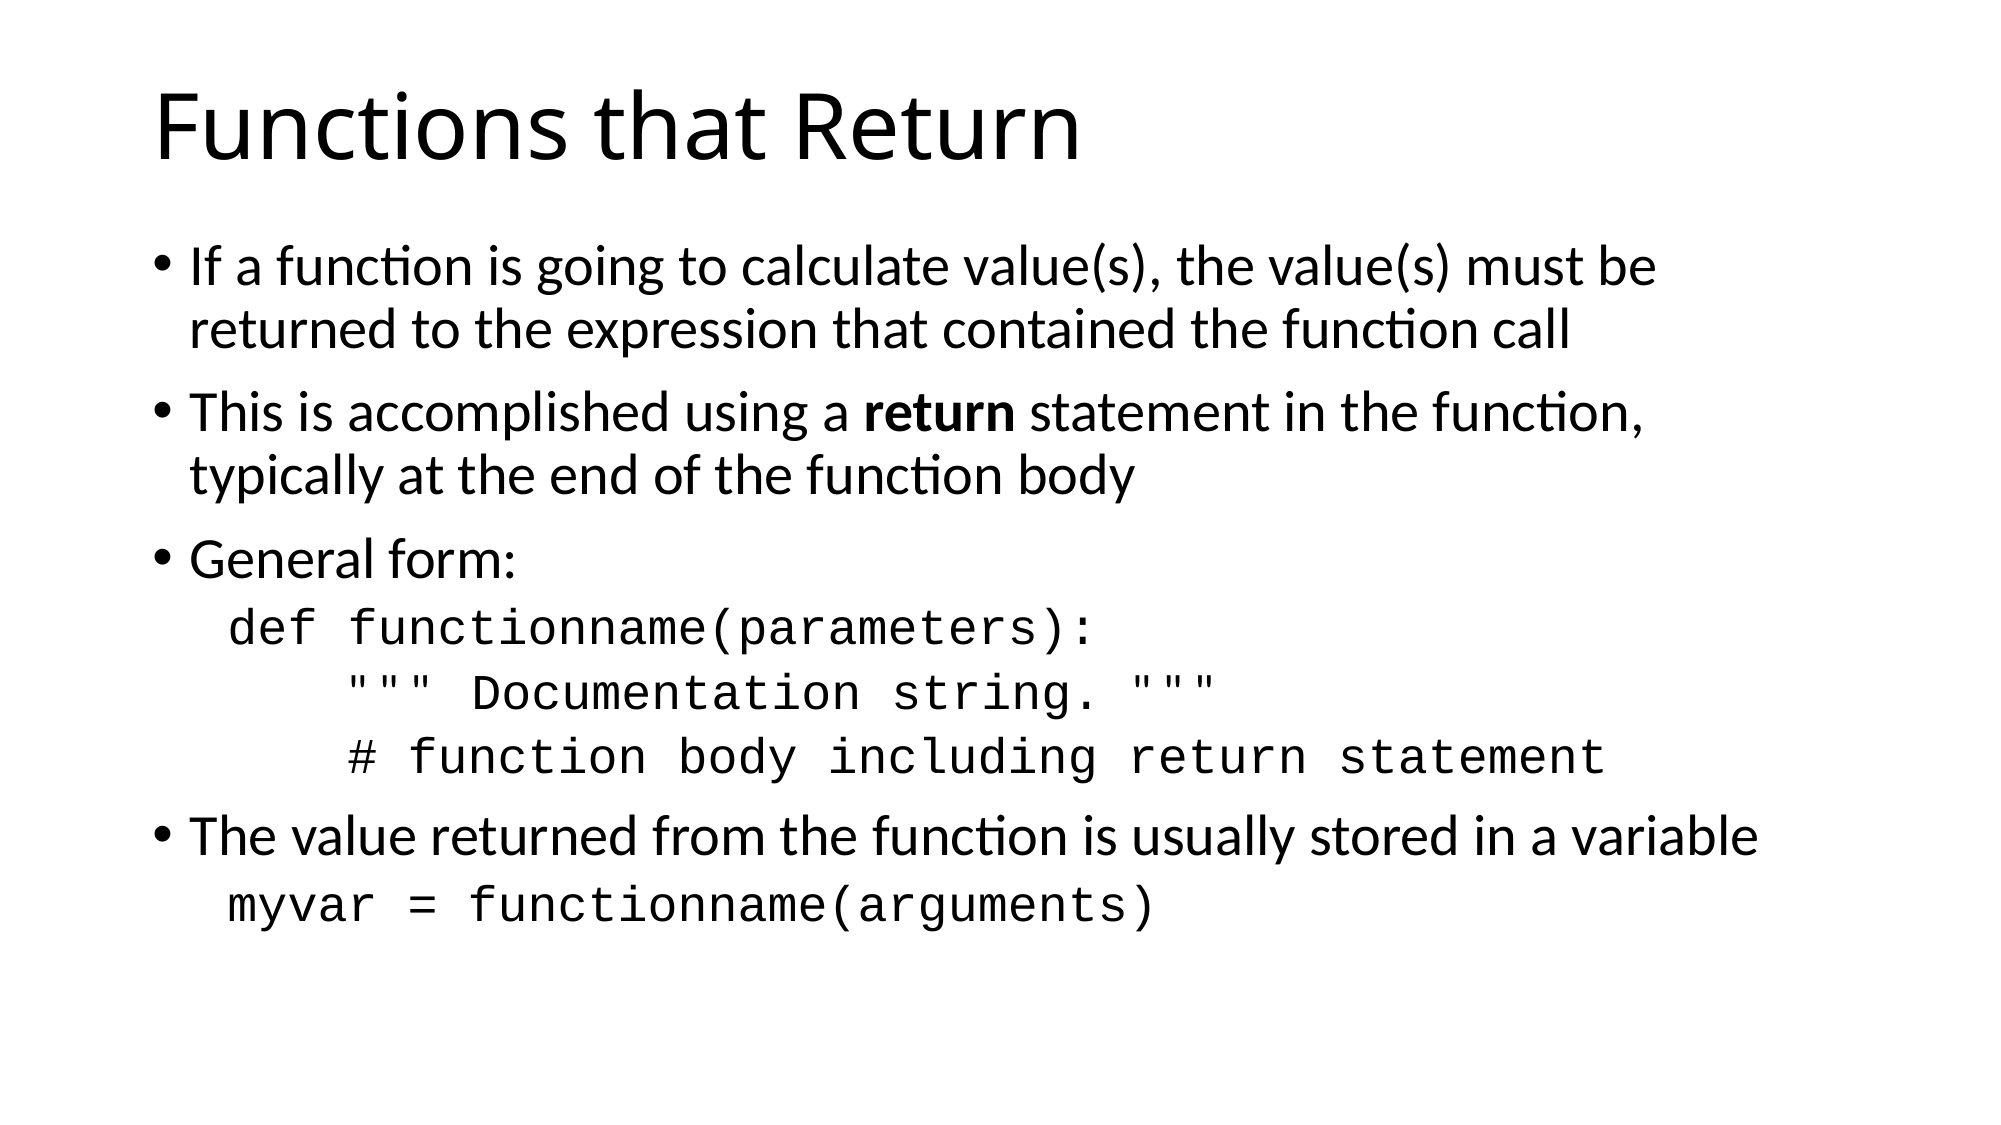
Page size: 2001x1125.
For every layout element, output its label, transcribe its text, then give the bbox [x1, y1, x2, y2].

title Functions that Return [137, 59, 1863, 200]
list If a function is going to calculate value(s), the value(s) must be returned to the expression that contained the function call This is accomplished using a return statement in the function, typically at the end of the function body General form: def functionname(parameters): " " " Documentation string. " " " # function body including return statement The value returned from the function is usually stored in a variable myvar = functionname(arguments) [137, 227, 1863, 1014]
